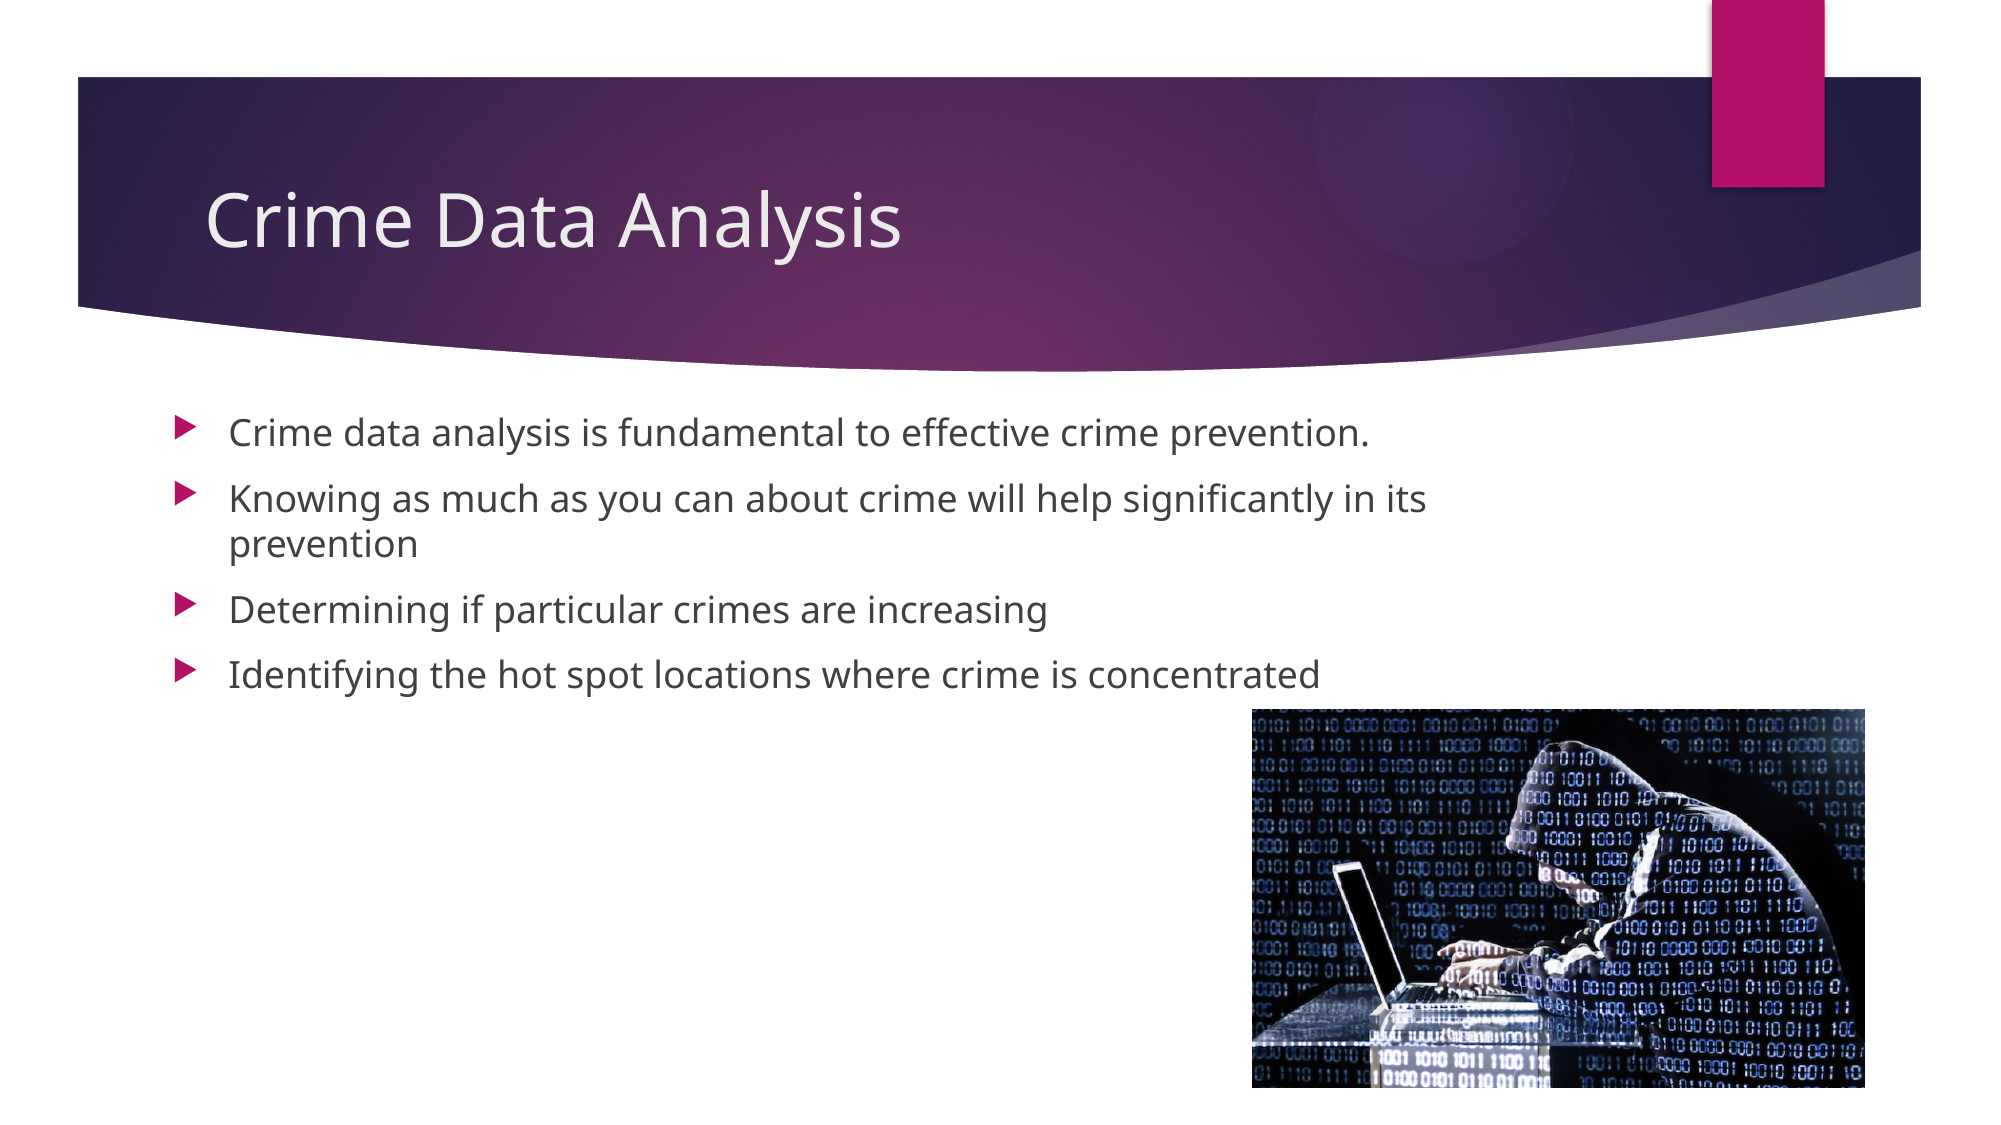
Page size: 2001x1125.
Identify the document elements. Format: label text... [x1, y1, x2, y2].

picture [1252, 709, 1865, 1088]
title Crime Data Analysis [189, 159, 1627, 276]
list Crime data analysis is fundamental to effective crime prevention. Knowing as much as you can about crime will help significantly in its prevention Determining if particular crimes are increasing Identifying the hot spot locations where crime is concentrated [157, 401, 1605, 962]
